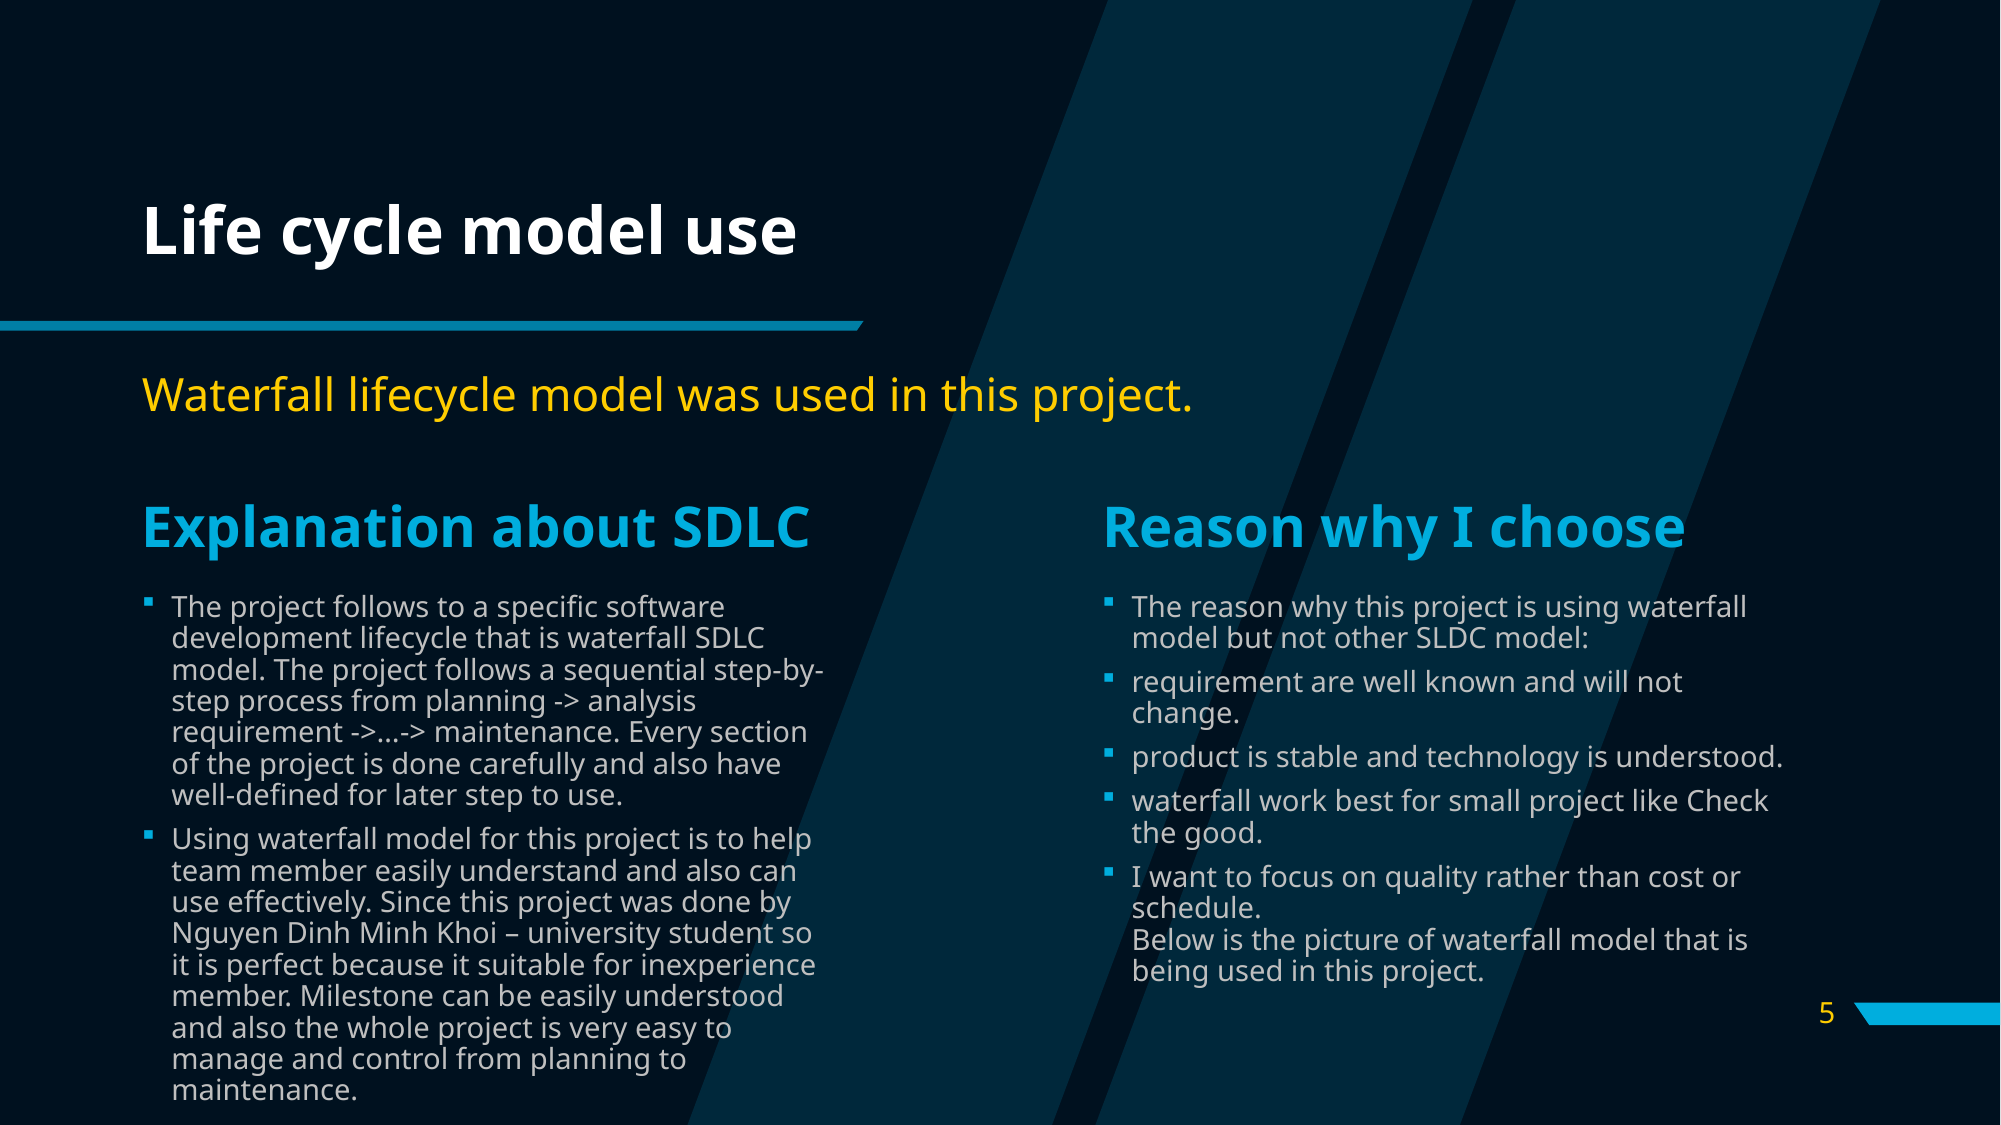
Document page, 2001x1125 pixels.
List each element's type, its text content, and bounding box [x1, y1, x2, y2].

list The project follows to a specific software development lifecycle that is waterfall SDLC model. The project follows a sequential step-by-step process from planning -> analysis requirement ->…-> maintenance. Every section of the project is done carefully and also have well-defined for later step to use. Using waterfall model for this project is to help team member easily understand and also can use effectively. Since this project was done by Nguyen Dinh Minh Khoi – university student so it is perfect because it suitable for inexperience member. Milestone can be easily understood and also the whole project is very easy to manage and control from planning to maintenance. [126, 584, 853, 1103]
list Waterfall lifecycle model was used in this project. [126, 364, 1804, 474]
list Reason why I choose [1087, 490, 1804, 566]
slide_number 5 [1760, 984, 1851, 1045]
title Life cycle model use [126, 169, 957, 298]
list The reason why this project is using waterfall model but not other SLDC model: requirement are well known and will not change. product is stable and technology is understood. waterfall work best for small project like Check the good. I want to focus on quality rather than cost or schedule. Below is the picture of waterfall model that is being used in this project. [1087, 584, 1804, 1057]
list Explanation about SDLC [126, 490, 930, 566]
